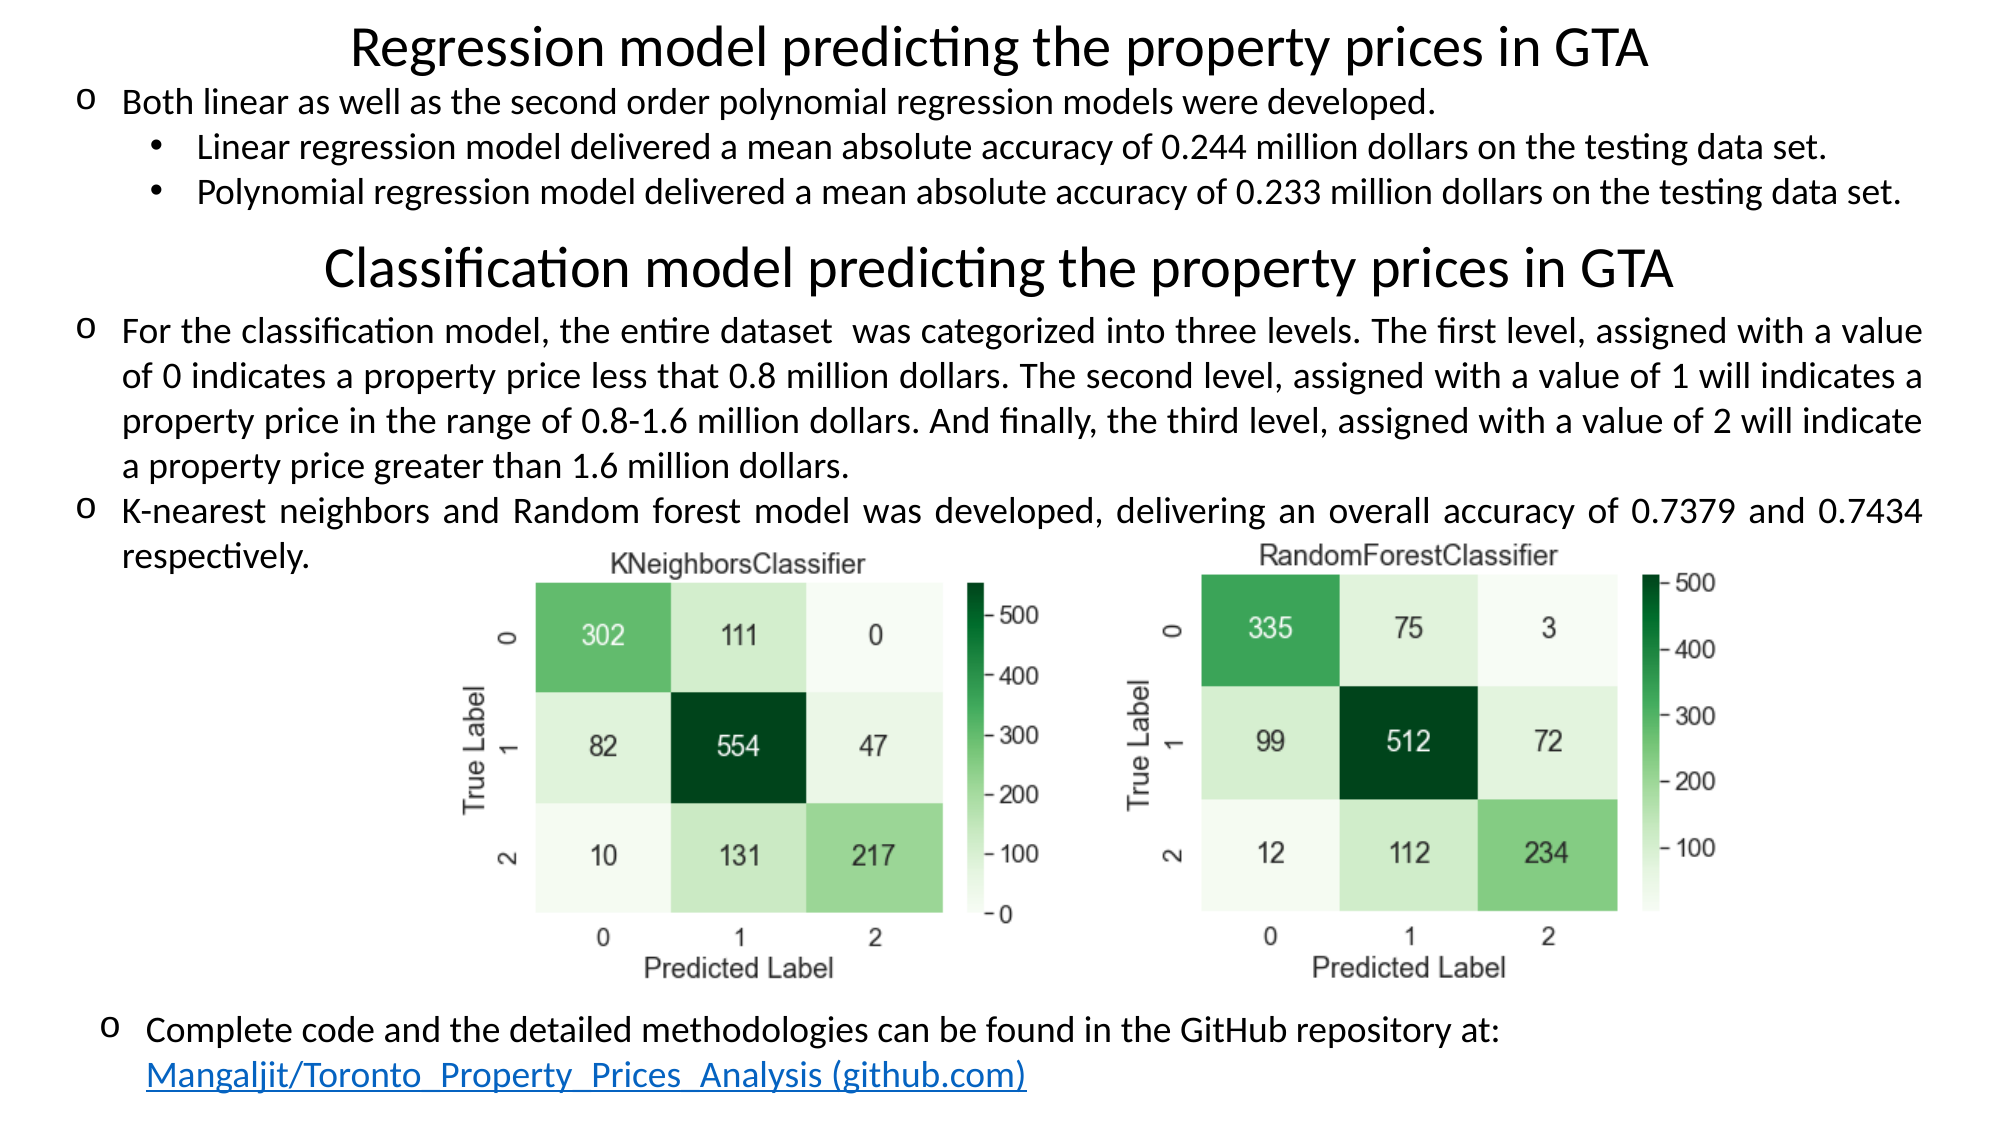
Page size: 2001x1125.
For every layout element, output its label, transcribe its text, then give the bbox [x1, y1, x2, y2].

text_box Classification model predicting the property prices in GTA [27, 221, 1973, 307]
picture [1118, 533, 1728, 995]
picture [454, 542, 1051, 995]
text_box For the classification model, the entire dataset was categorized into three levels. The first level, assigned with a value of 0 indicates a property price less that 0.8 million dollars. The second level, assigned with a value of 1 will indicates a property price in the range of 0.8-1.6 million dollars. And finally, the third level, assigned with a value of 2 will indicate a property price greater than 1.6 million dollars. K-nearest neighbors and Random forest model was developed, delivering an overall accuracy of 0.7379 and 0.7434 respectively. [60, 298, 1940, 584]
text_box Regression model predicting the property prices in GTA [27, 0, 1973, 86]
text_box Complete code and the detailed methodologies can be found in the GitHub repository at: Mangaljit/Toronto_Property_Prices_Analysis (github.com) [84, 997, 2000, 1103]
text_box Both linear as well as the second order polynomial regression models were developed. Linear regression model delivered a mean absolute accuracy of 0.244 million dollars on the testing data set. Polynomial regression model delivered a mean absolute accuracy of 0.233 million dollars on the testing data set. [60, 69, 1954, 220]
